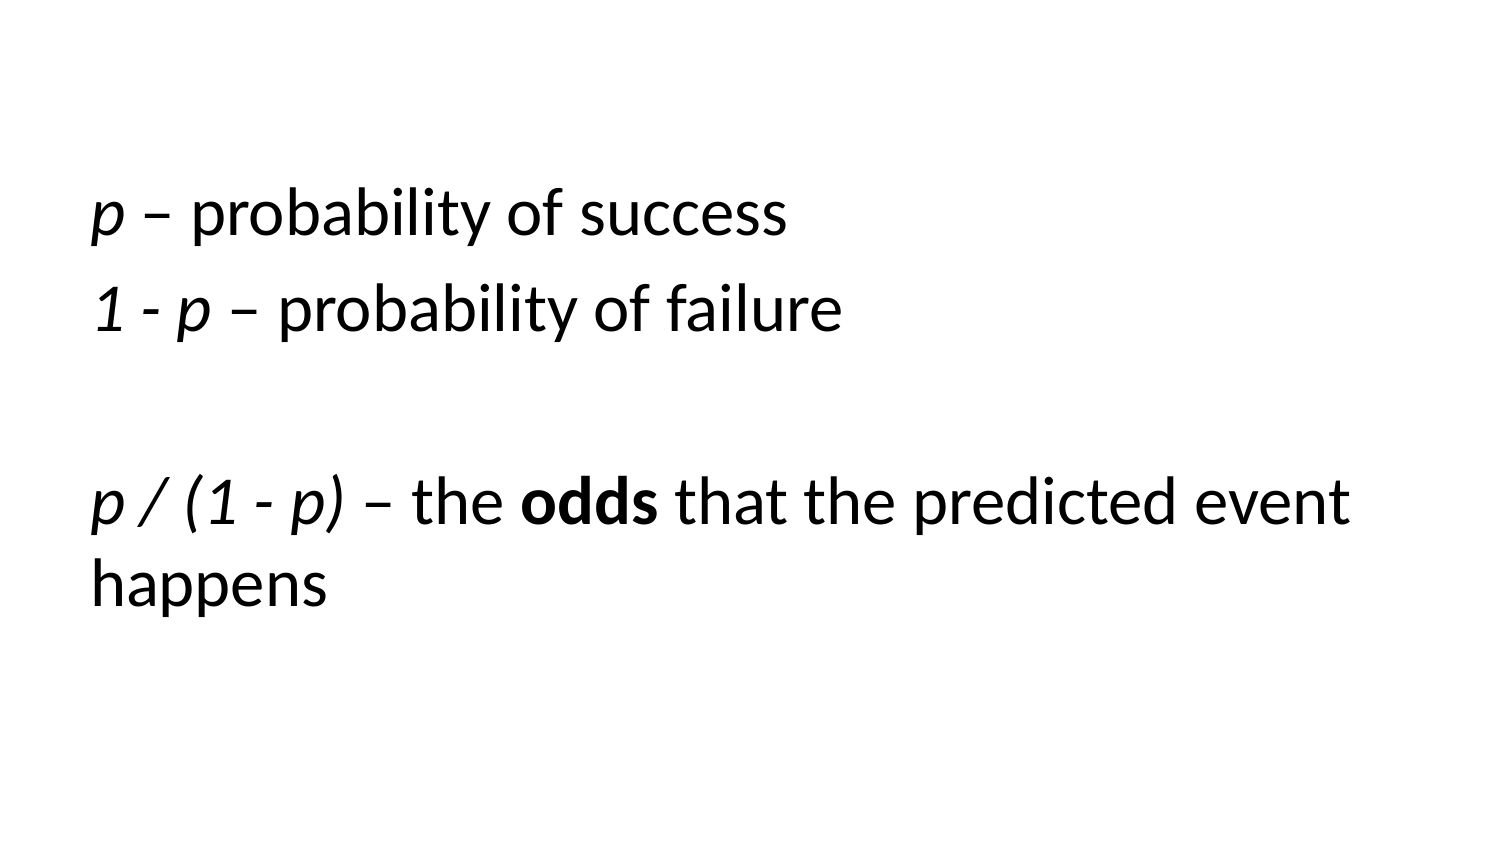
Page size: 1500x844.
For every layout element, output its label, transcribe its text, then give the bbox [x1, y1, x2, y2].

list p – probability of success 1 - p – probability of failure p / (1 - p) – the odds that the predicted event happens [75, 159, 1425, 717]
